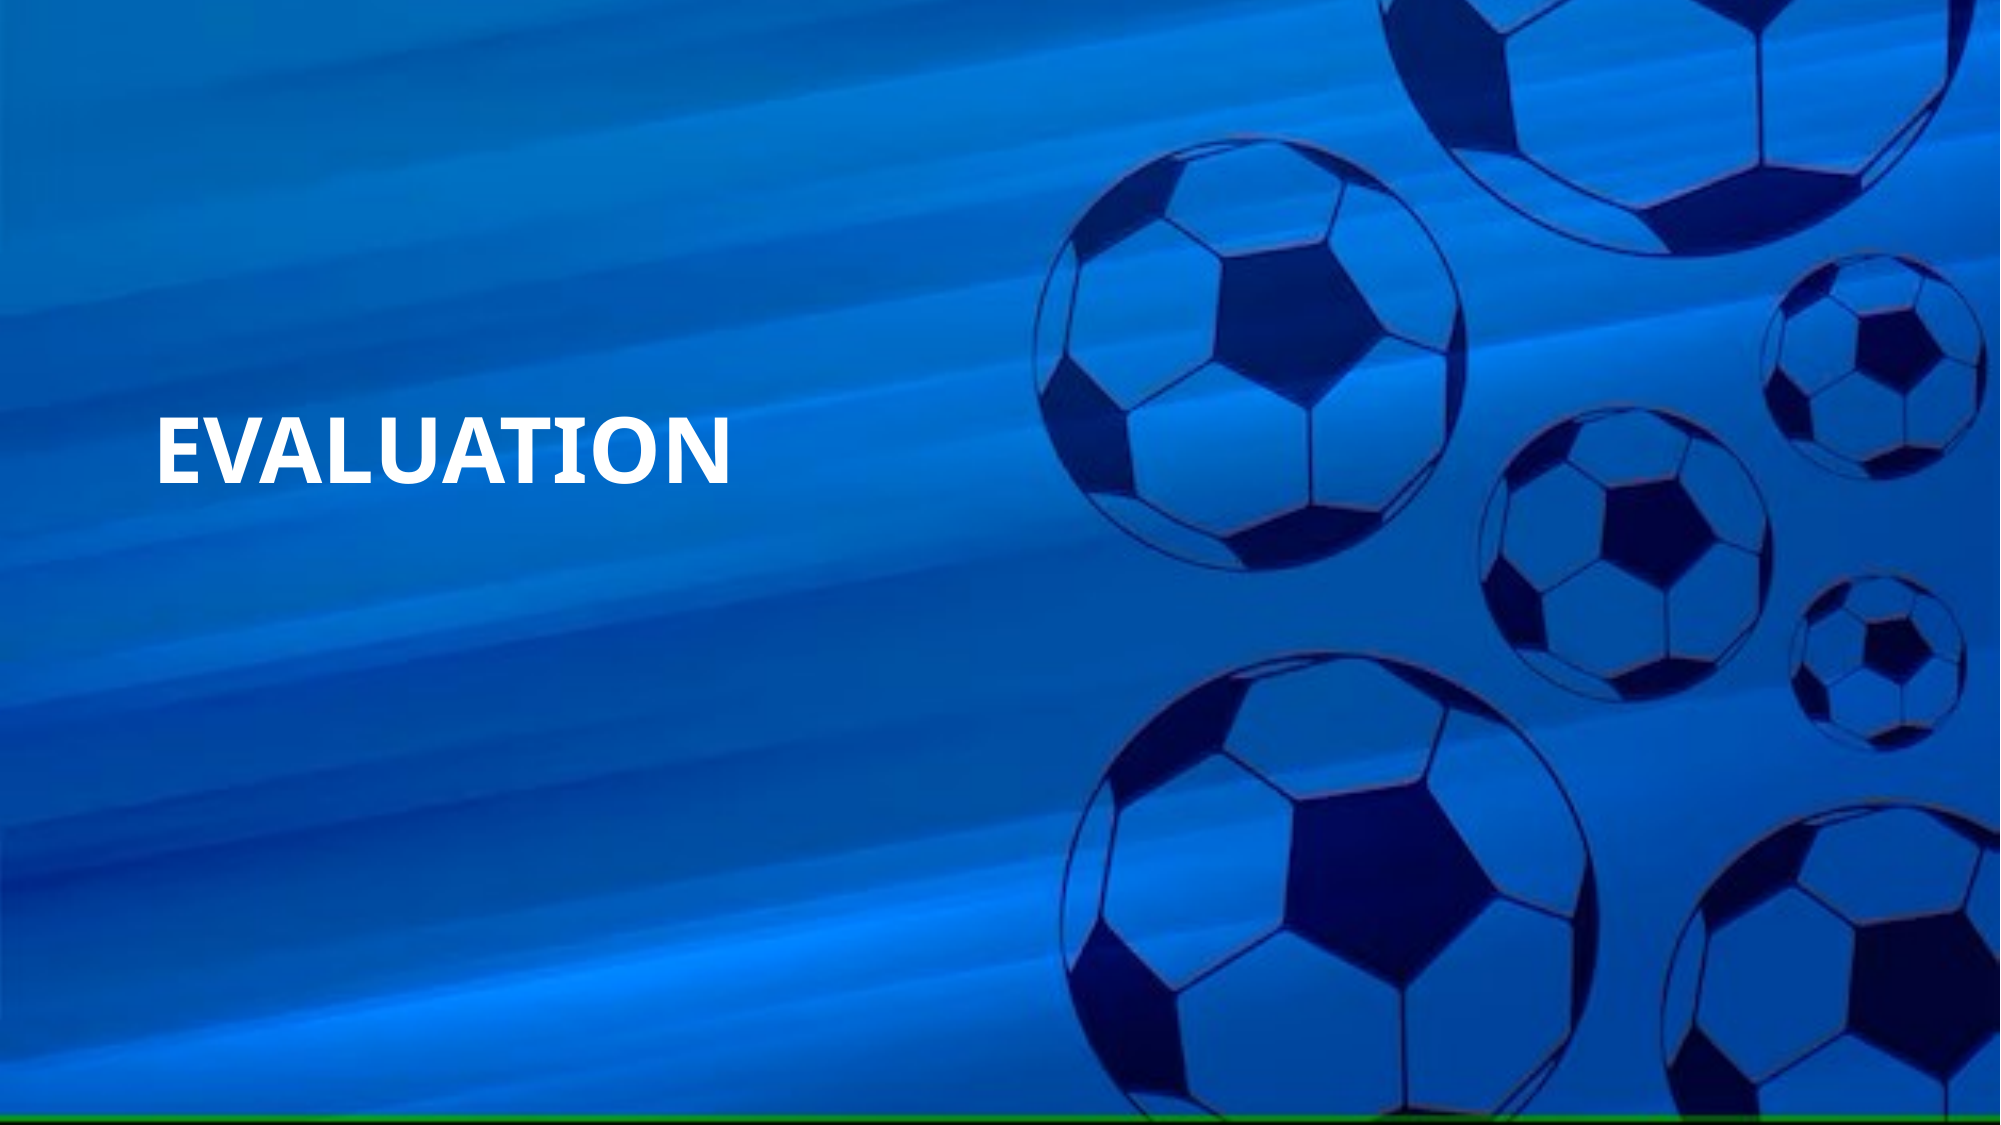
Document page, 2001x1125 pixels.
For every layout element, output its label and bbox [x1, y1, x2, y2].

list [0, 0, 2000, 1125]
